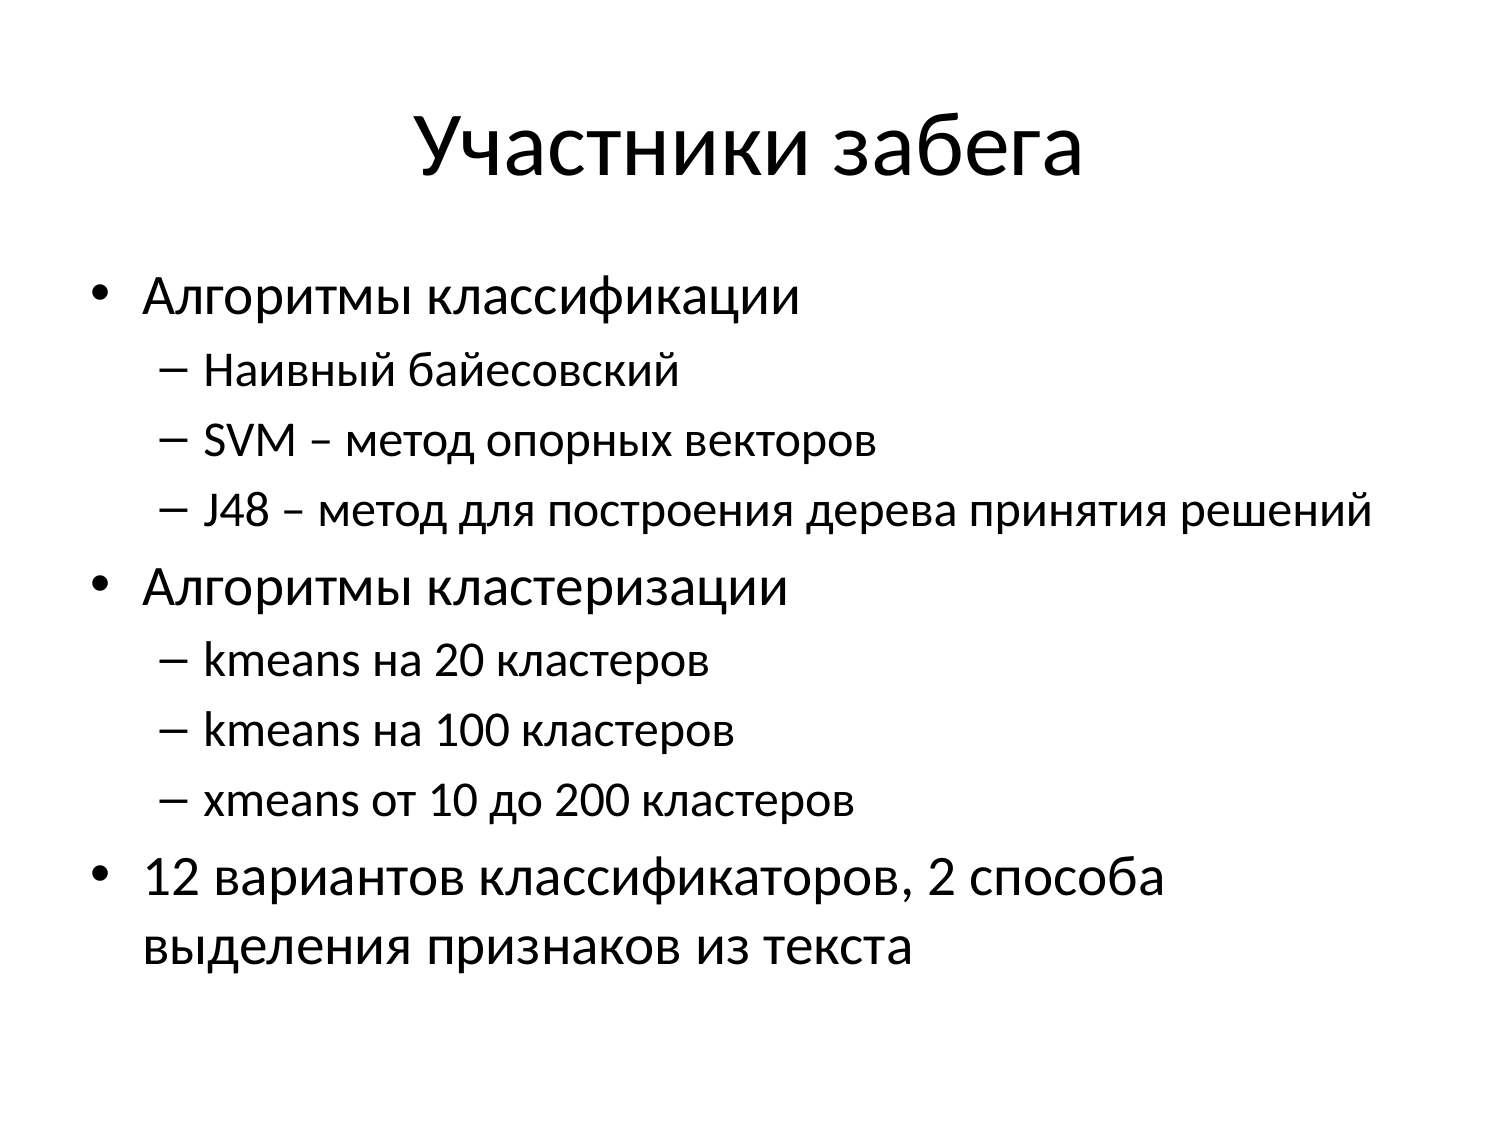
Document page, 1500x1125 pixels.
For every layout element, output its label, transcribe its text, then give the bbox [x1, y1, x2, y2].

list Алгоритмы классификации Наивный байесовский SVM – метод опорных векторов J48 – метод для построения дерева принятия решений Алгоритмы кластеризации kmeans на 20 кластеров kmeans на 100 кластеров xmeans от 10 до 200 кластеров 12 вариантов классификаторов, 2 способа выделения признаков из текста [75, 249, 1425, 993]
title Участники забега [75, 45, 1425, 233]
